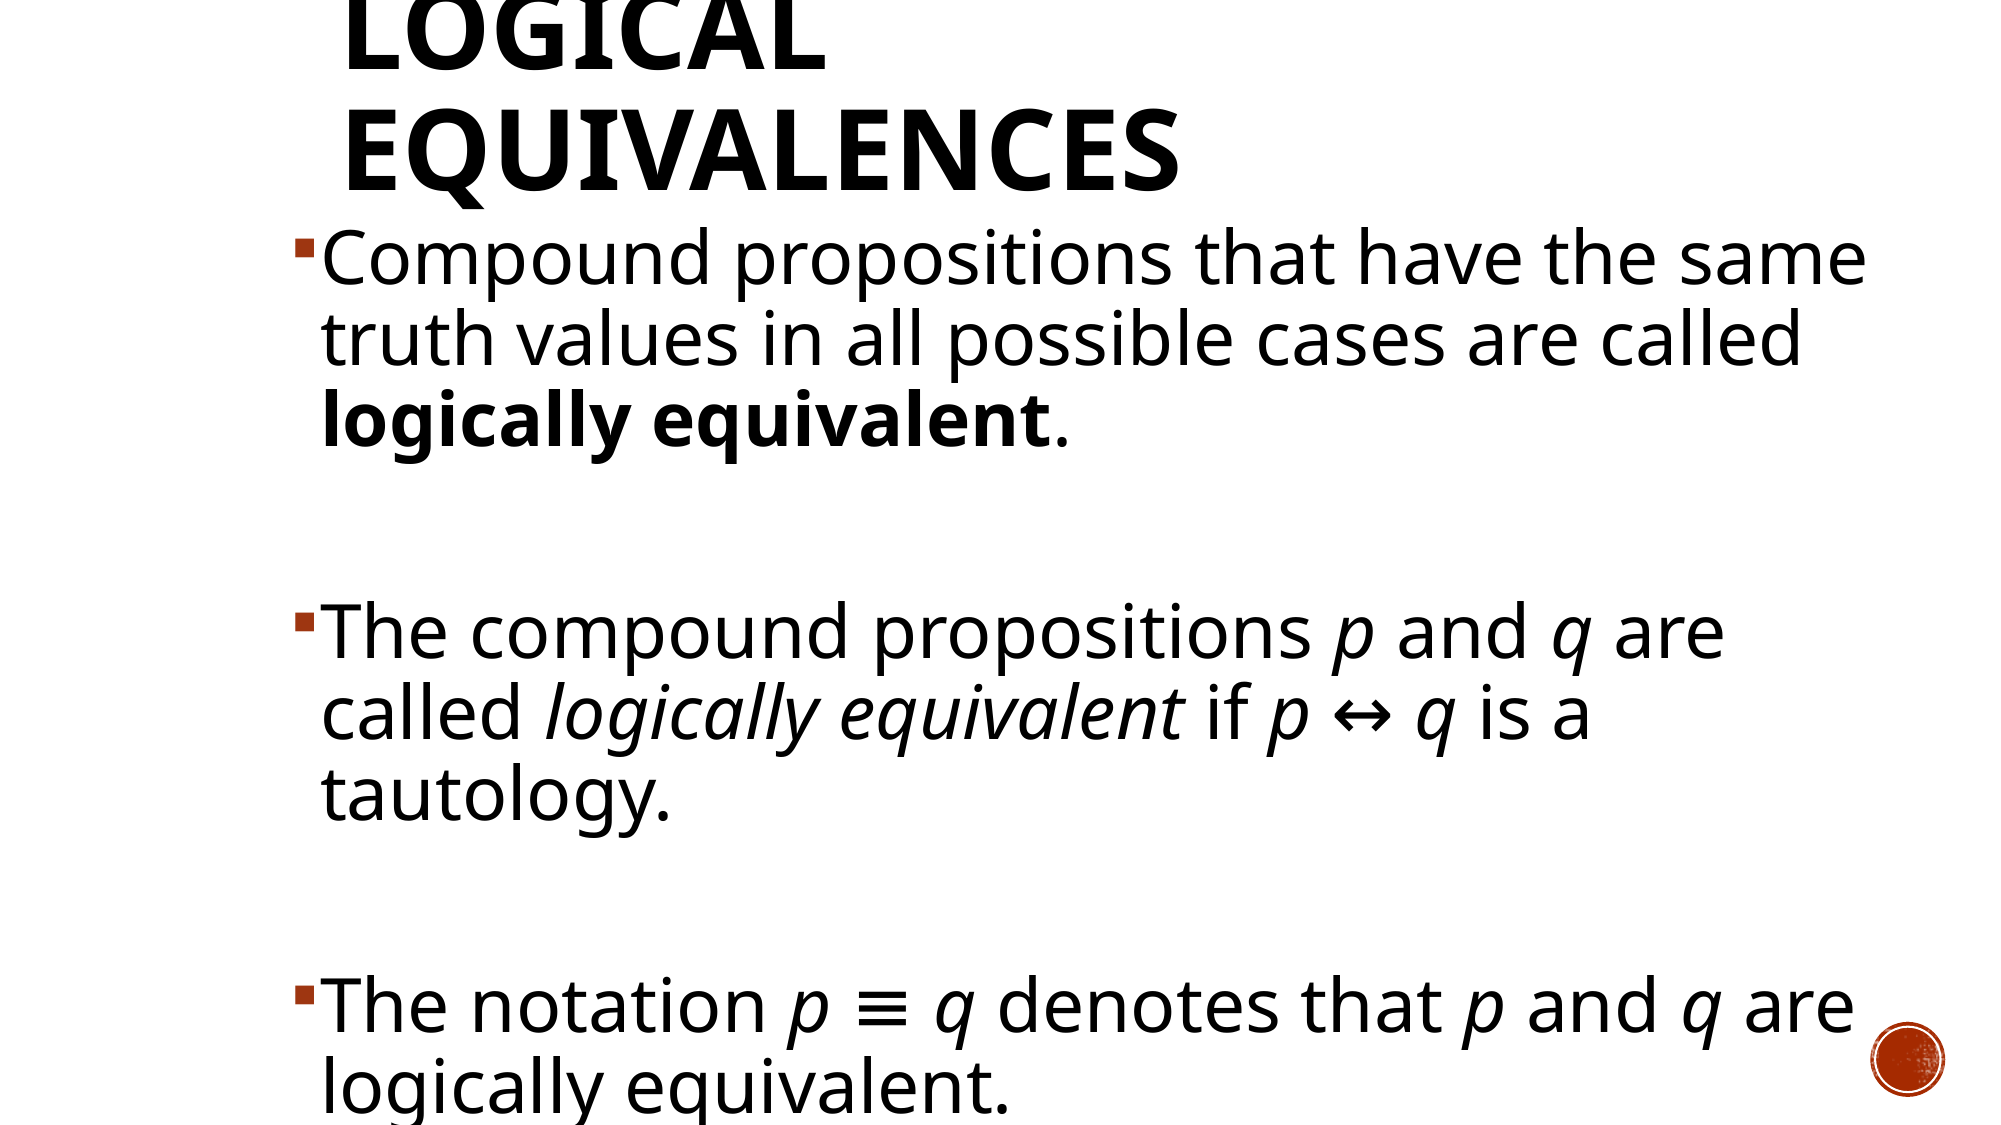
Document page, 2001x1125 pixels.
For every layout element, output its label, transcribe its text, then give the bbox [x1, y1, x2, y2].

slide_number [1855, 1028, 1961, 1089]
title Logical Equivalences [324, 0, 1675, 188]
list Compound propositions that have the same truth values in all possible cases are called logically equivalent. The compound propositions p and q are called logically equivalent if p ↔ q is a tautology. The notation p ≡ q denotes that p and q are logically equivalent. [275, 212, 1950, 1100]
